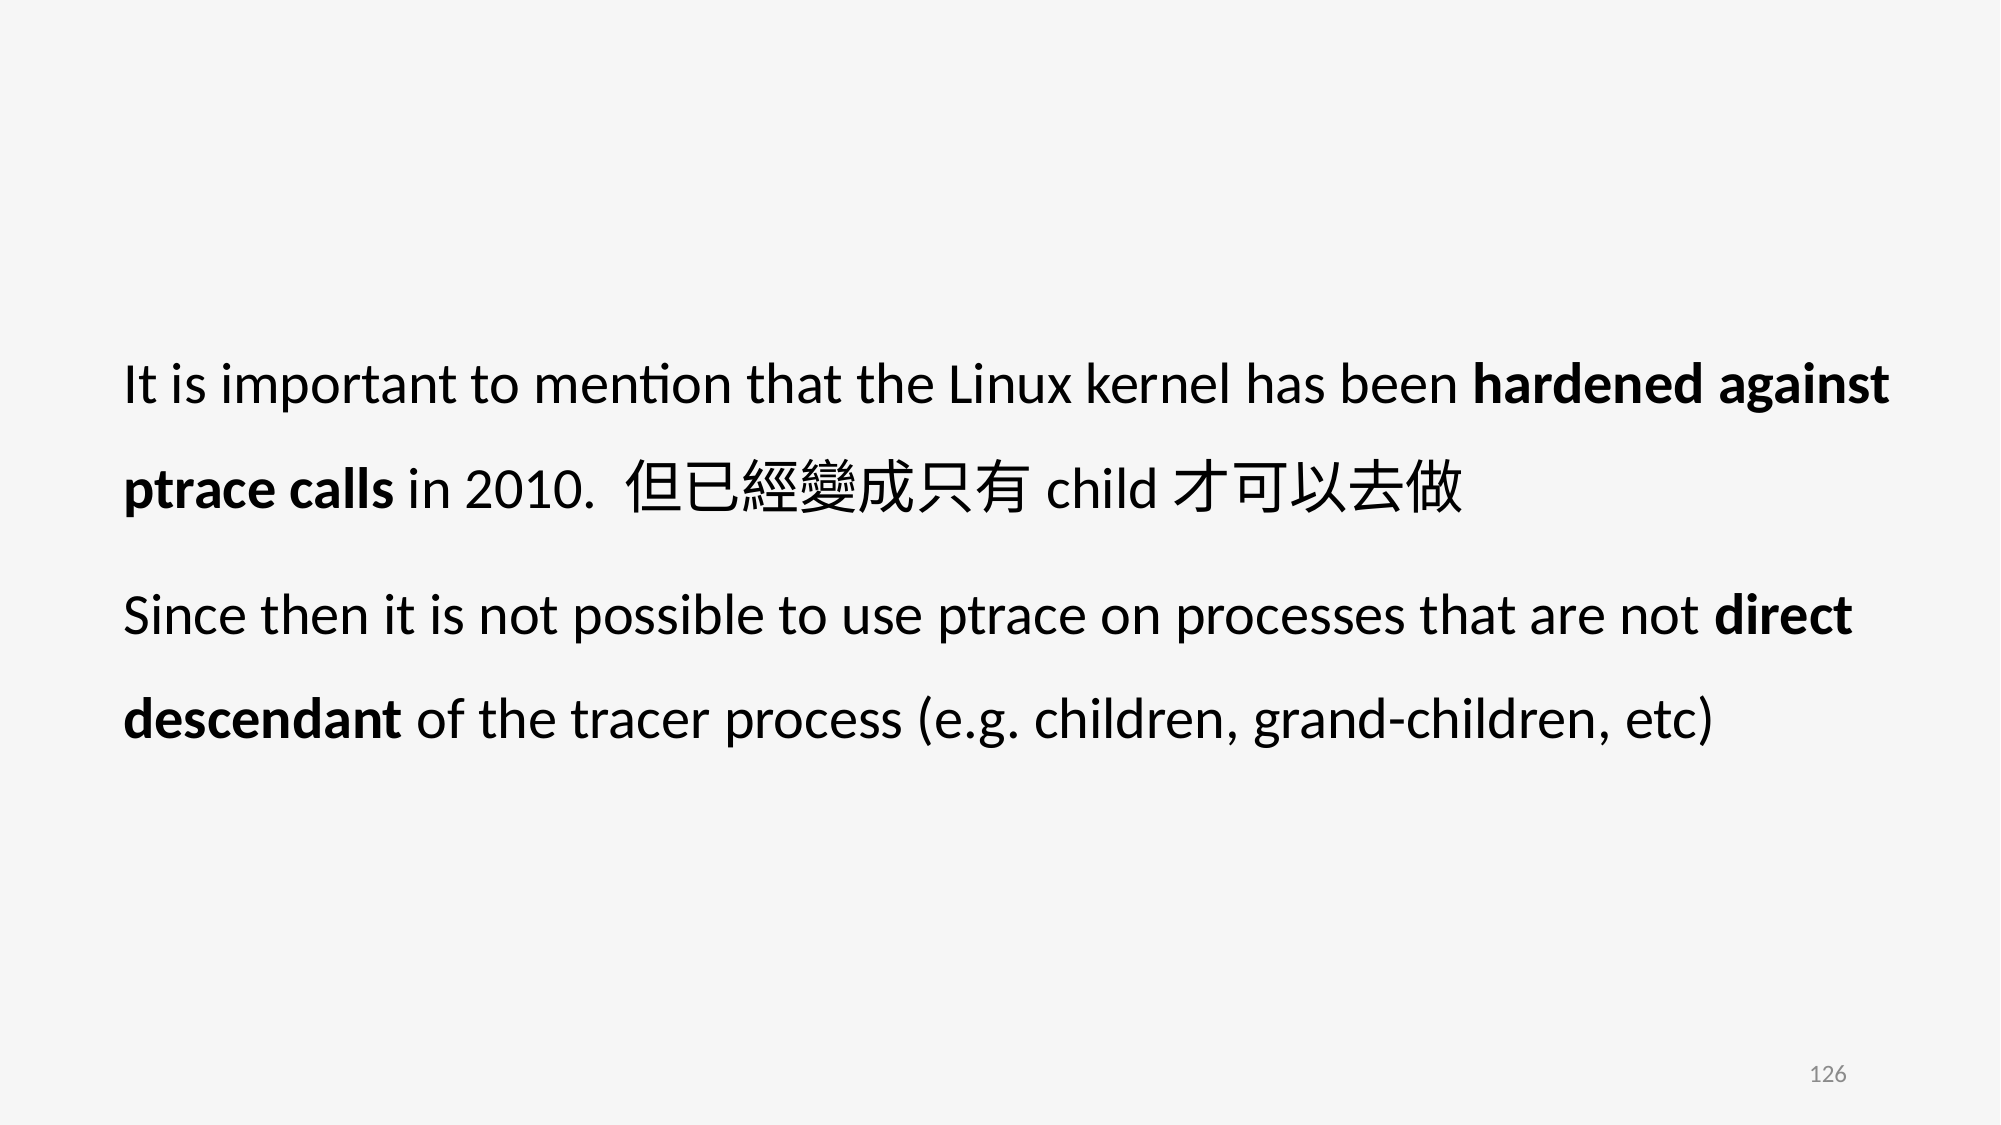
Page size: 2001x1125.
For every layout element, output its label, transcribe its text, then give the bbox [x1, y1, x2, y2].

list It is important to mention that the Linux kernel has been hardened against ptrace calls in 2010. 但已經變成只有child才可以去做 Since then it is not possible to use ptrace on processes that are not direct descendant of the tracer process (e.g. children, grand-children, etc) [108, 302, 1945, 721]
slide_number 126 [1412, 1042, 1863, 1103]
